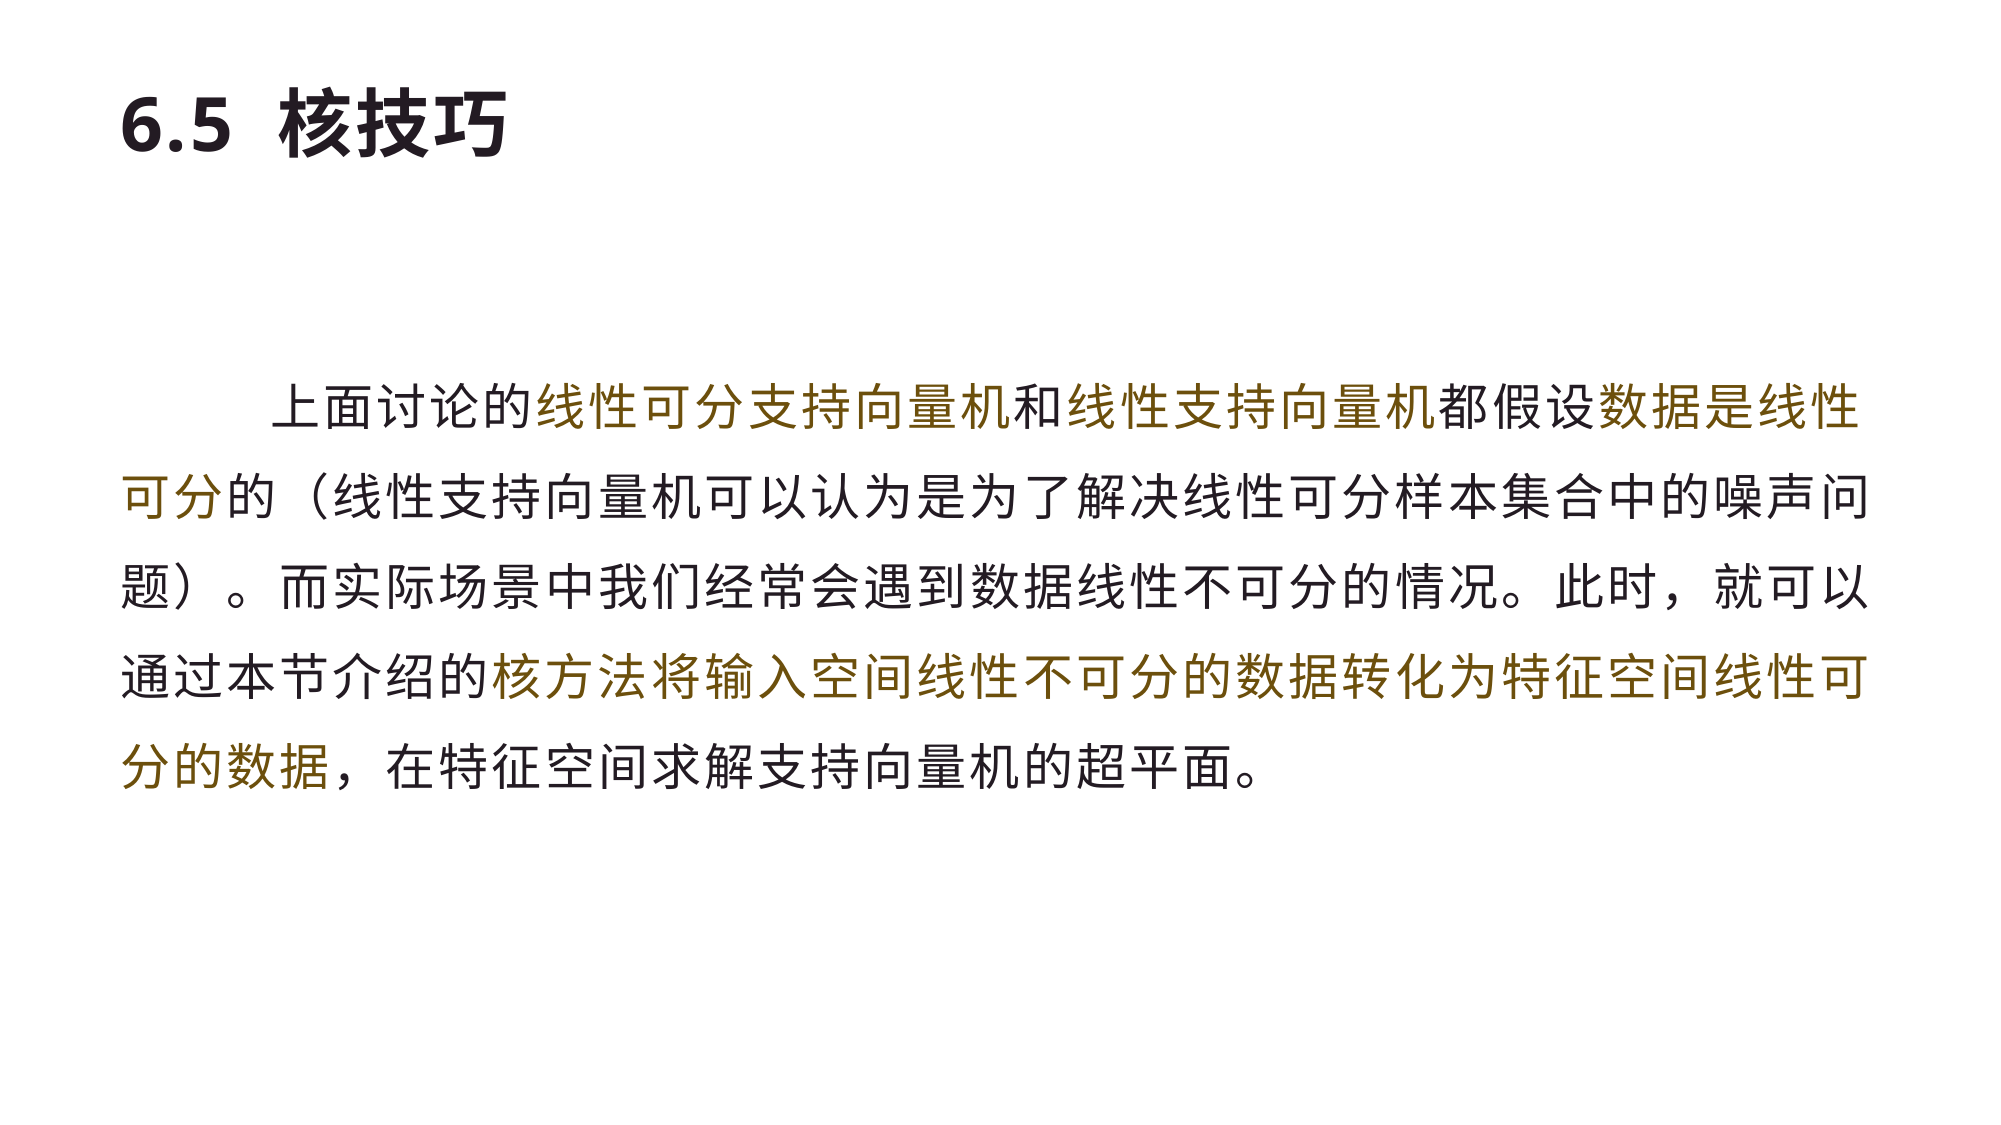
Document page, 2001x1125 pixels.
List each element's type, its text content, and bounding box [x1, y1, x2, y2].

title 6.5 核技巧 [104, 79, 1894, 175]
list 上面讨论的线性可分支持向量机和线性支持向量机都假设数据是线性可分的（线性支持向量机可以认为是为了解决线性可分样本集合中的噪声问题）。而实际场景中我们经常会遇到数据线性不可分的情况。此时，就可以通过本节介绍的核方法将输入空间线性不可分的数据转化为特征空间线性可分的数据，在特征空间求解支持向量机的超平面。 [105, 337, 1894, 821]
